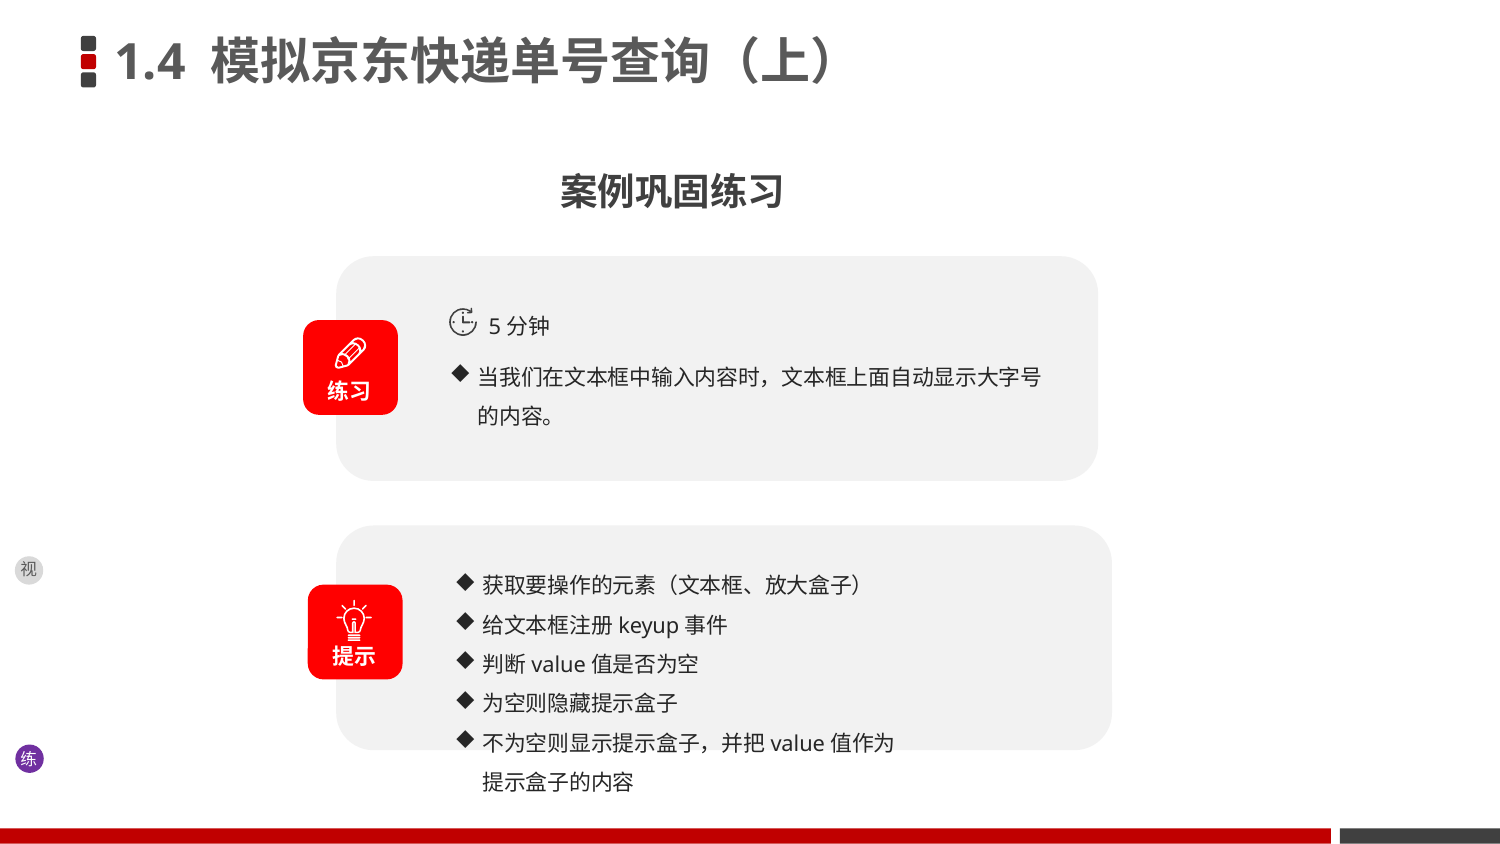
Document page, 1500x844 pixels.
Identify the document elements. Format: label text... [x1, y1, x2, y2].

text_box [334, 254, 1101, 484]
picture [334, 336, 367, 369]
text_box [448, 307, 478, 337]
text_box [334, 523, 1115, 753]
text_box [305, 582, 405, 671]
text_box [5, 740, 54, 777]
text_box [306, 412, 395, 417]
text_box [301, 317, 401, 408]
text_box 练习 [301, 370, 398, 412]
text_box 获取要操作的元素（文本框、放大盒子） 给文本框注册keyup事件 判断value值是否为空 为空则隐藏提示盒子 不为空则显示提示盒子，并把value值作为提示盒子的内容 [439, 551, 923, 803]
text_box 5分钟 [473, 291, 583, 346]
text_box 当我们在文本框中输入内容时，文本框上面自动显示大字号的内容。 [434, 343, 1077, 437]
text_box 提示 [305, 635, 403, 677]
text_box 案例巩固练习 [545, 160, 1077, 221]
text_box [5, 551, 54, 588]
text_box 1.4 模拟京东快递单号查询（上） [103, 0, 987, 130]
picture [335, 599, 373, 642]
text_box [311, 677, 399, 682]
